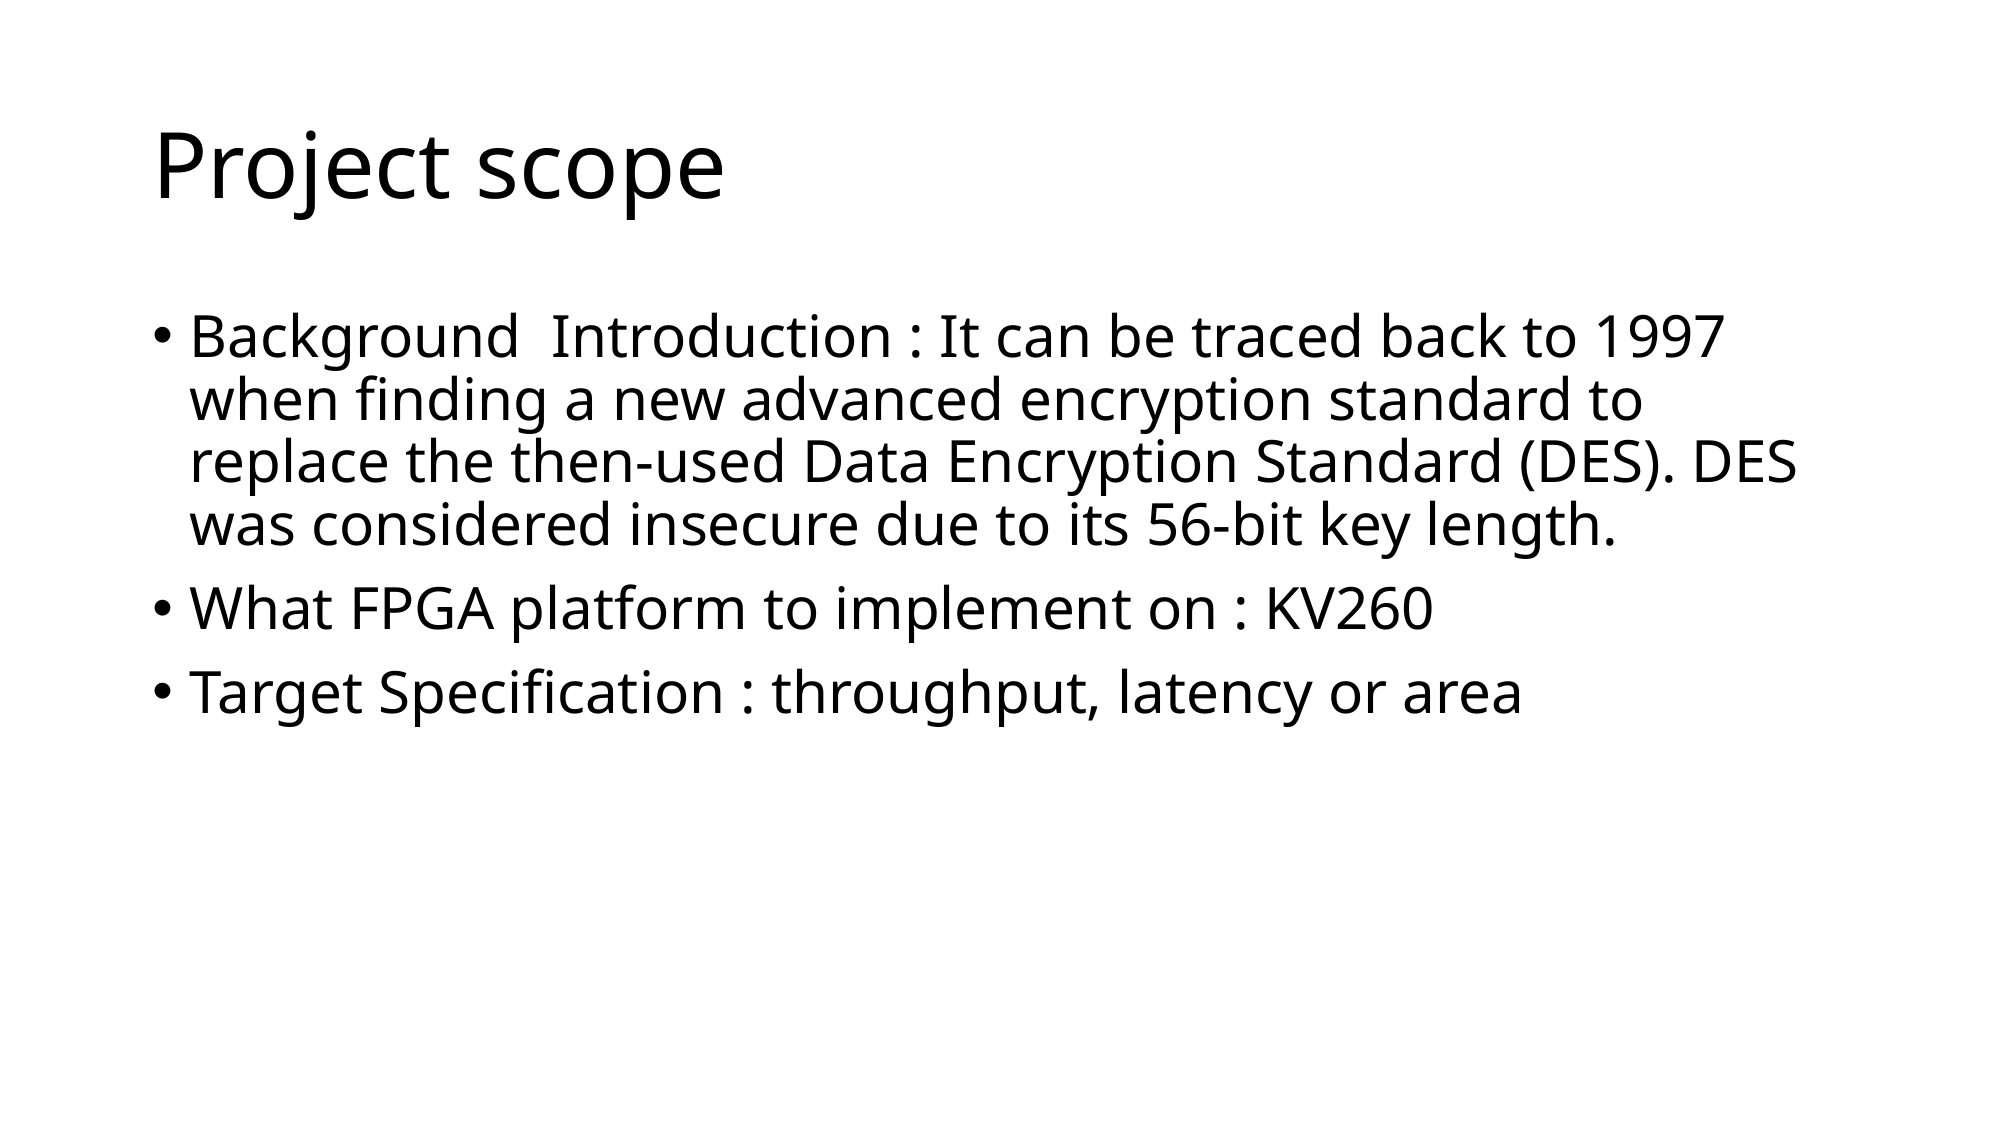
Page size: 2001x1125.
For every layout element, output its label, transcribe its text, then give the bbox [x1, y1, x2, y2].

list Background Introduction : It can be traced back to 1997 when finding a new advanced encryption standard to replace the then-used Data Encryption Standard (DES). DES was considered insecure due to its 56-bit key length. What FPGA platform to implement on : KV260 Target Specification : throughput, latency or area [137, 299, 1863, 1014]
title Project scope [137, 59, 1863, 278]
